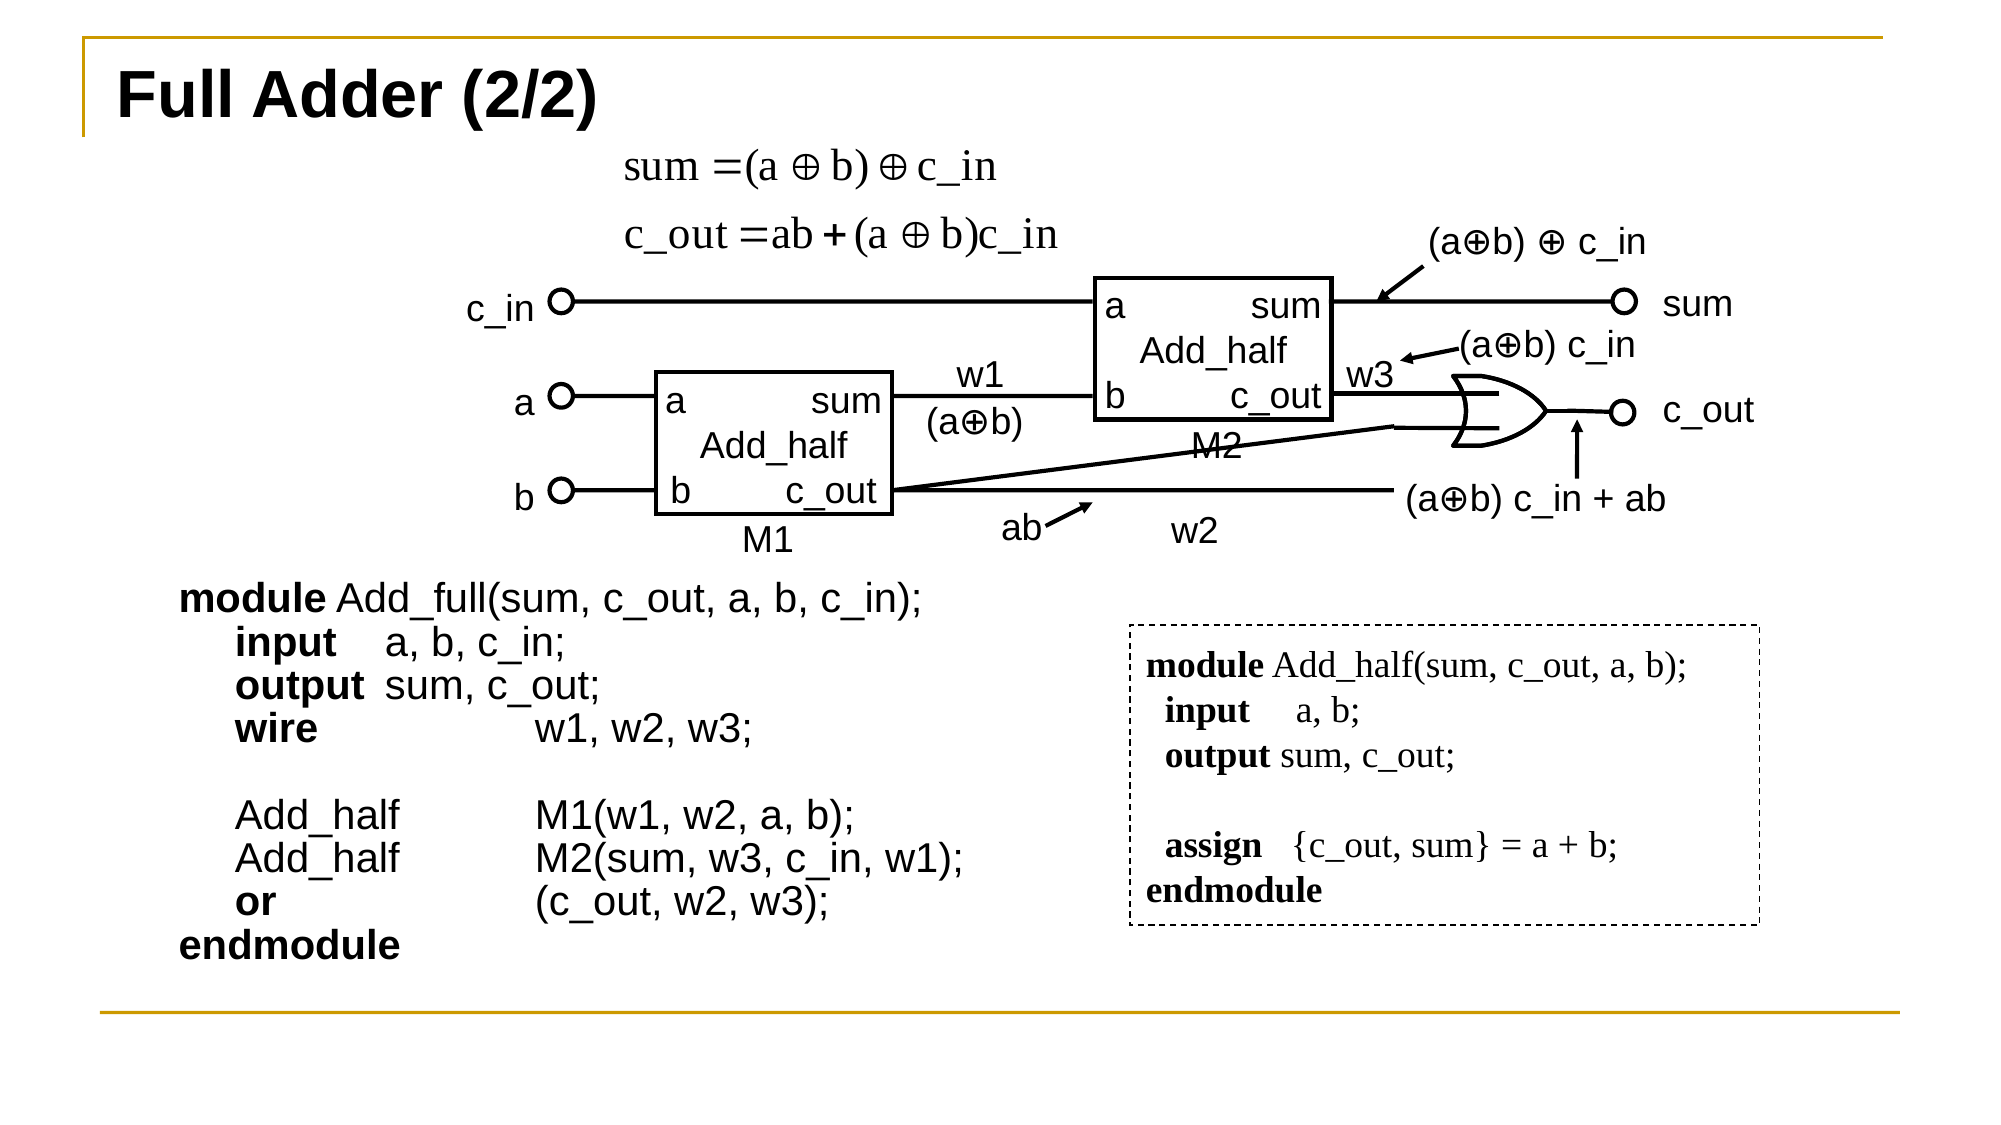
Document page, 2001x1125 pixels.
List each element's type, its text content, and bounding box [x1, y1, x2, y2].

text_box a [419, 365, 550, 437]
text_box c_out [1647, 372, 1837, 444]
text_box a sum Add_half b c_out [1095, 277, 1332, 420]
text_box sum [1697, 266, 1837, 337]
text_box [1129, 625, 1760, 926]
text_box module Add_full(sum, c_out, a, b, c_in); input a, b, c_in; output sum, c_out; wire w1, w2, w3; Add_half M1(w1, w2, a, b); Add_half M2(sum, w3, c_in, w1); or (c_out, w2, w3); endmodule [163, 577, 1121, 1125]
text_box M2 [1151, 407, 1282, 479]
text_box (a⊕b) [880, 395, 1070, 444]
text_box M1 [702, 502, 833, 574]
text_box (a⊕b) ⊕ c_in [1378, 186, 1697, 294]
text_box [549, 383, 573, 408]
text_box [1400, 348, 1459, 365]
text_box (a⊕b) c_in [1387, 289, 1707, 396]
text_box [1422, 370, 1577, 442]
text_box [1376, 289, 1387, 302]
text_box [1610, 400, 1635, 425]
text_box [549, 478, 573, 503]
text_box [616, 137, 1069, 270]
text_box w3 [1305, 336, 1422, 408]
text_box a sum Add_half b c_out [655, 372, 892, 514]
text_box w1 [915, 336, 1046, 395]
text_box Full Adder (2/2) [0, 19, 978, 138]
text_box module Add_half(sum, c_out, a, b); input a, b; output sum, c_out; assign {c_out, sum} = a + b; endmodule [1131, 632, 1769, 918]
text_box [549, 289, 573, 314]
text_box b [419, 459, 550, 531]
text_box [1570, 419, 1584, 479]
text_box w2 [1129, 492, 1260, 564]
text_box c_in [419, 270, 550, 342]
text_box [1045, 502, 1093, 527]
text_box (a⊕b) c_in + ab [1376, 442, 1696, 550]
text_box [1453, 375, 1547, 442]
text_box ab [974, 502, 1069, 550]
